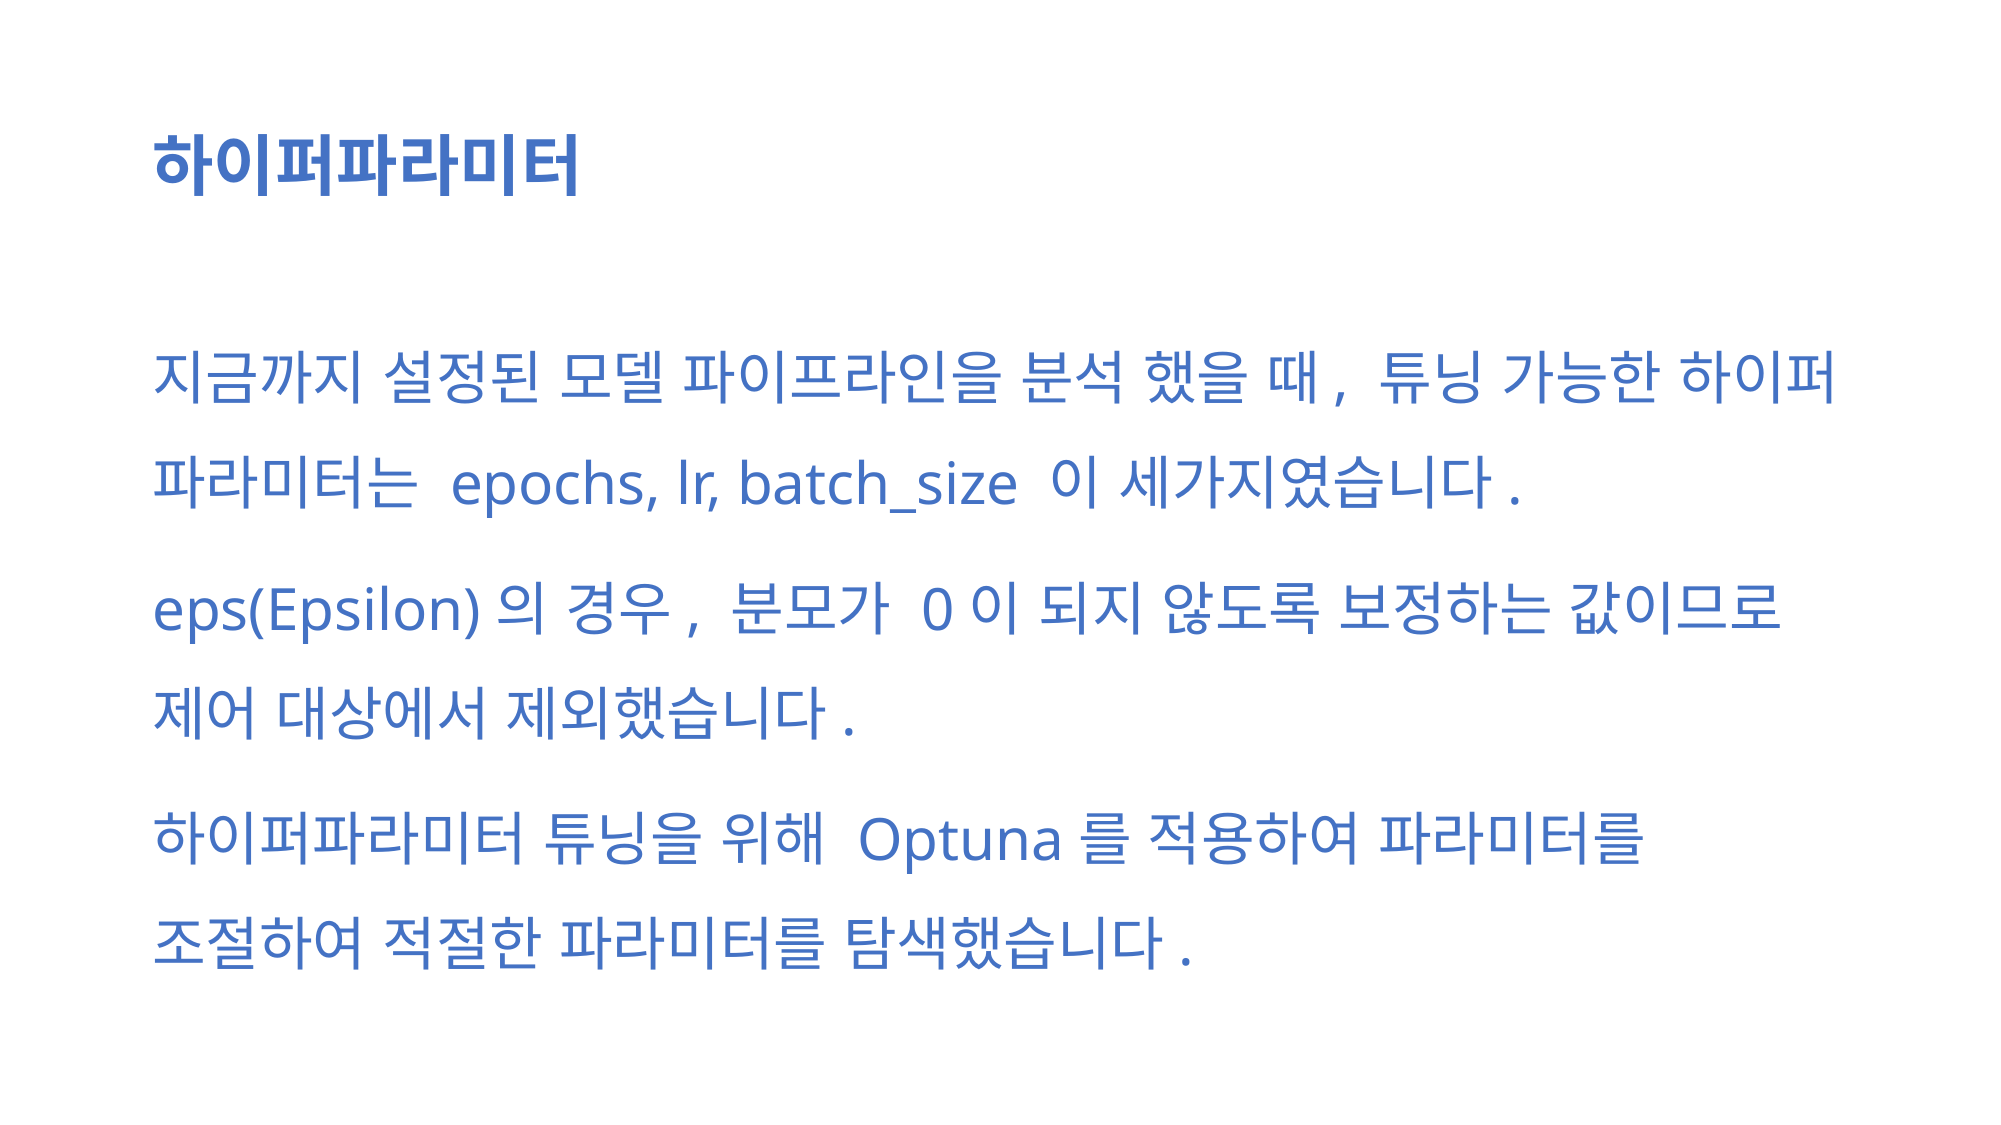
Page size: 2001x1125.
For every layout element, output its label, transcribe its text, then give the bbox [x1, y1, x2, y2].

list 지금까지 설정된 모델 파이프라인을 분석 했을 때, 튜닝 가능한 하이퍼 파라미터는 epochs, lr, batch_size 이 세가지였습니다. eps(Epsilon)의 경우, 분모가 0이 되지 않도록 보정하는 값이므로 제어 대상에서 제외했습니다. 하이퍼파라미터 튜닝을 위해 Optuna를 적용하여 파라미터를 조절하여 적절한 파라미터를 탐색했습니다. [137, 299, 1863, 1014]
title 하이퍼파라미터 [137, 59, 1863, 278]
